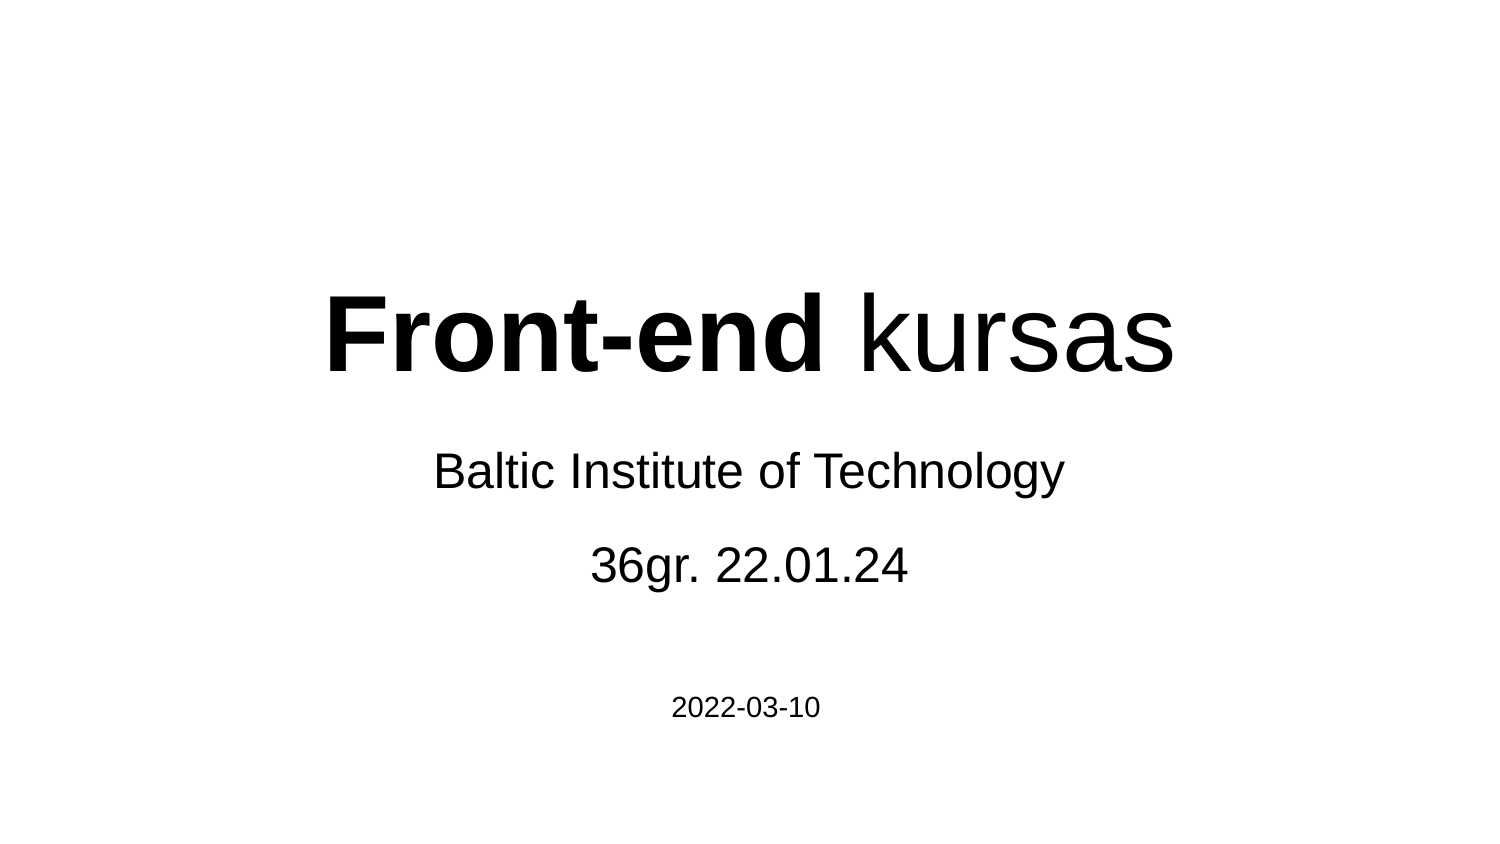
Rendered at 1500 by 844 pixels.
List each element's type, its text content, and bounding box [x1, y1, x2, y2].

text_box 2022-03-10 [656, 673, 844, 739]
text_box Baltic Institute of Technology 36gr. 22.01.24 [51, 414, 1449, 643]
text_box Front-end kursas [51, 71, 1449, 408]
